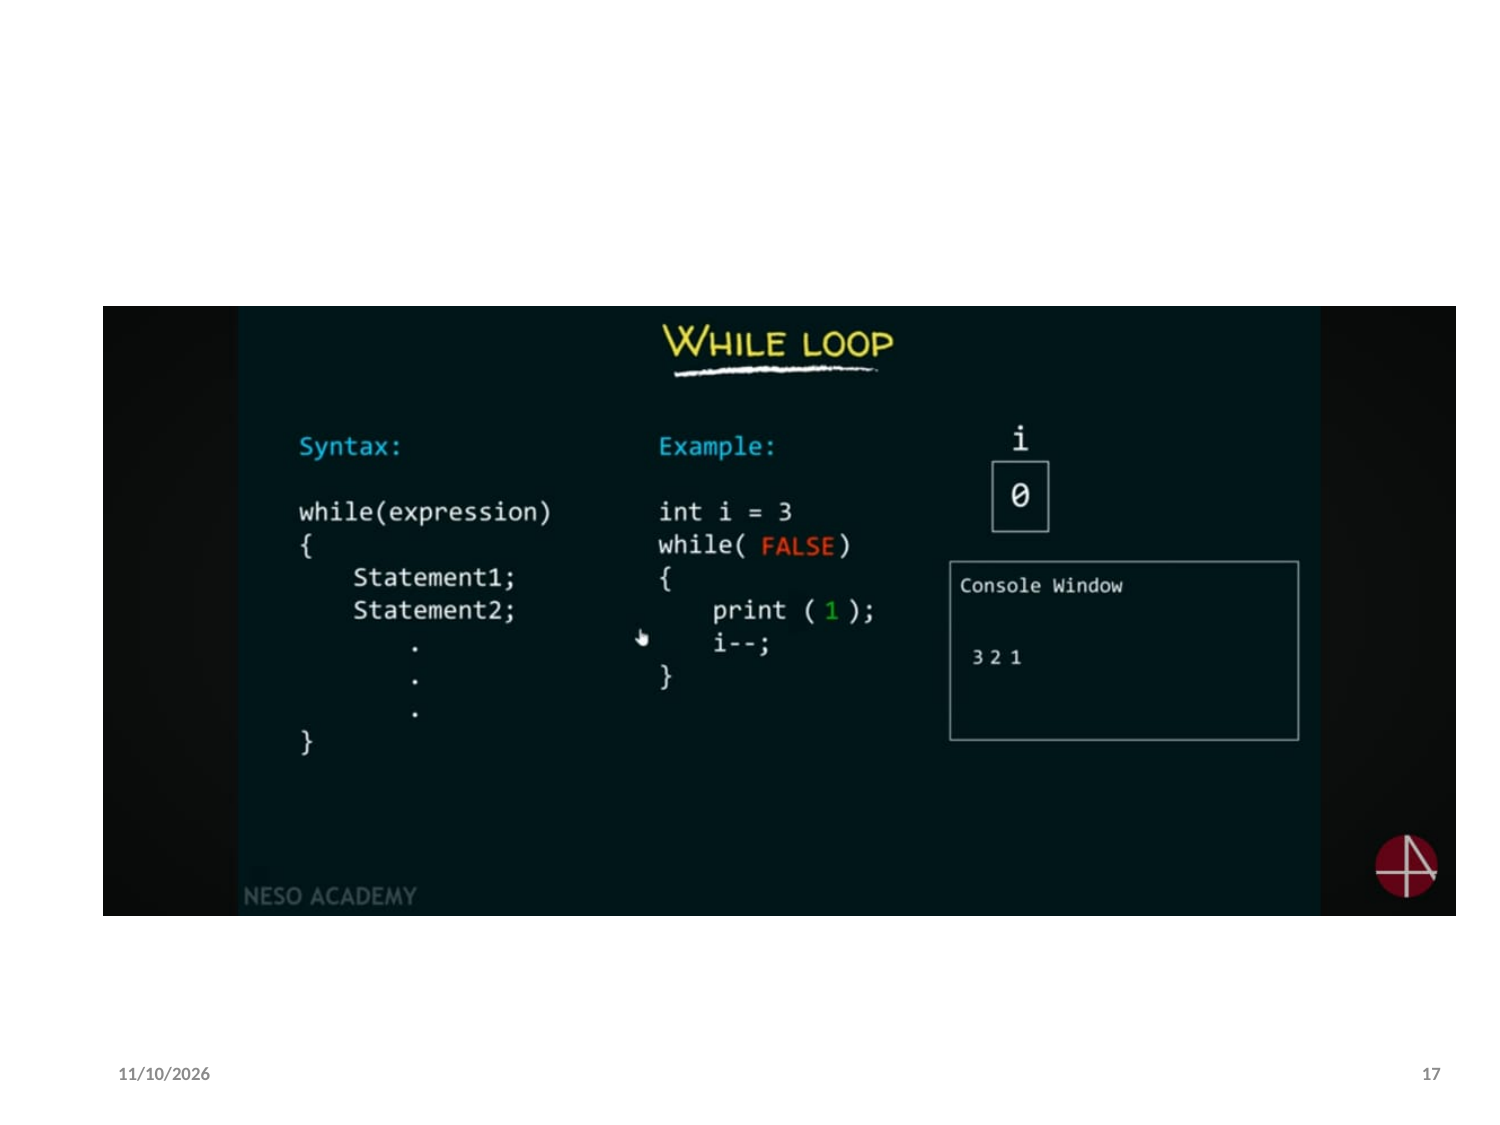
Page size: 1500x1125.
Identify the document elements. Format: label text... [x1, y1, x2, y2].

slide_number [103, 1042, 246, 1103]
slide_number 17 [1396, 1042, 1456, 1103]
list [103, 306, 1456, 916]
